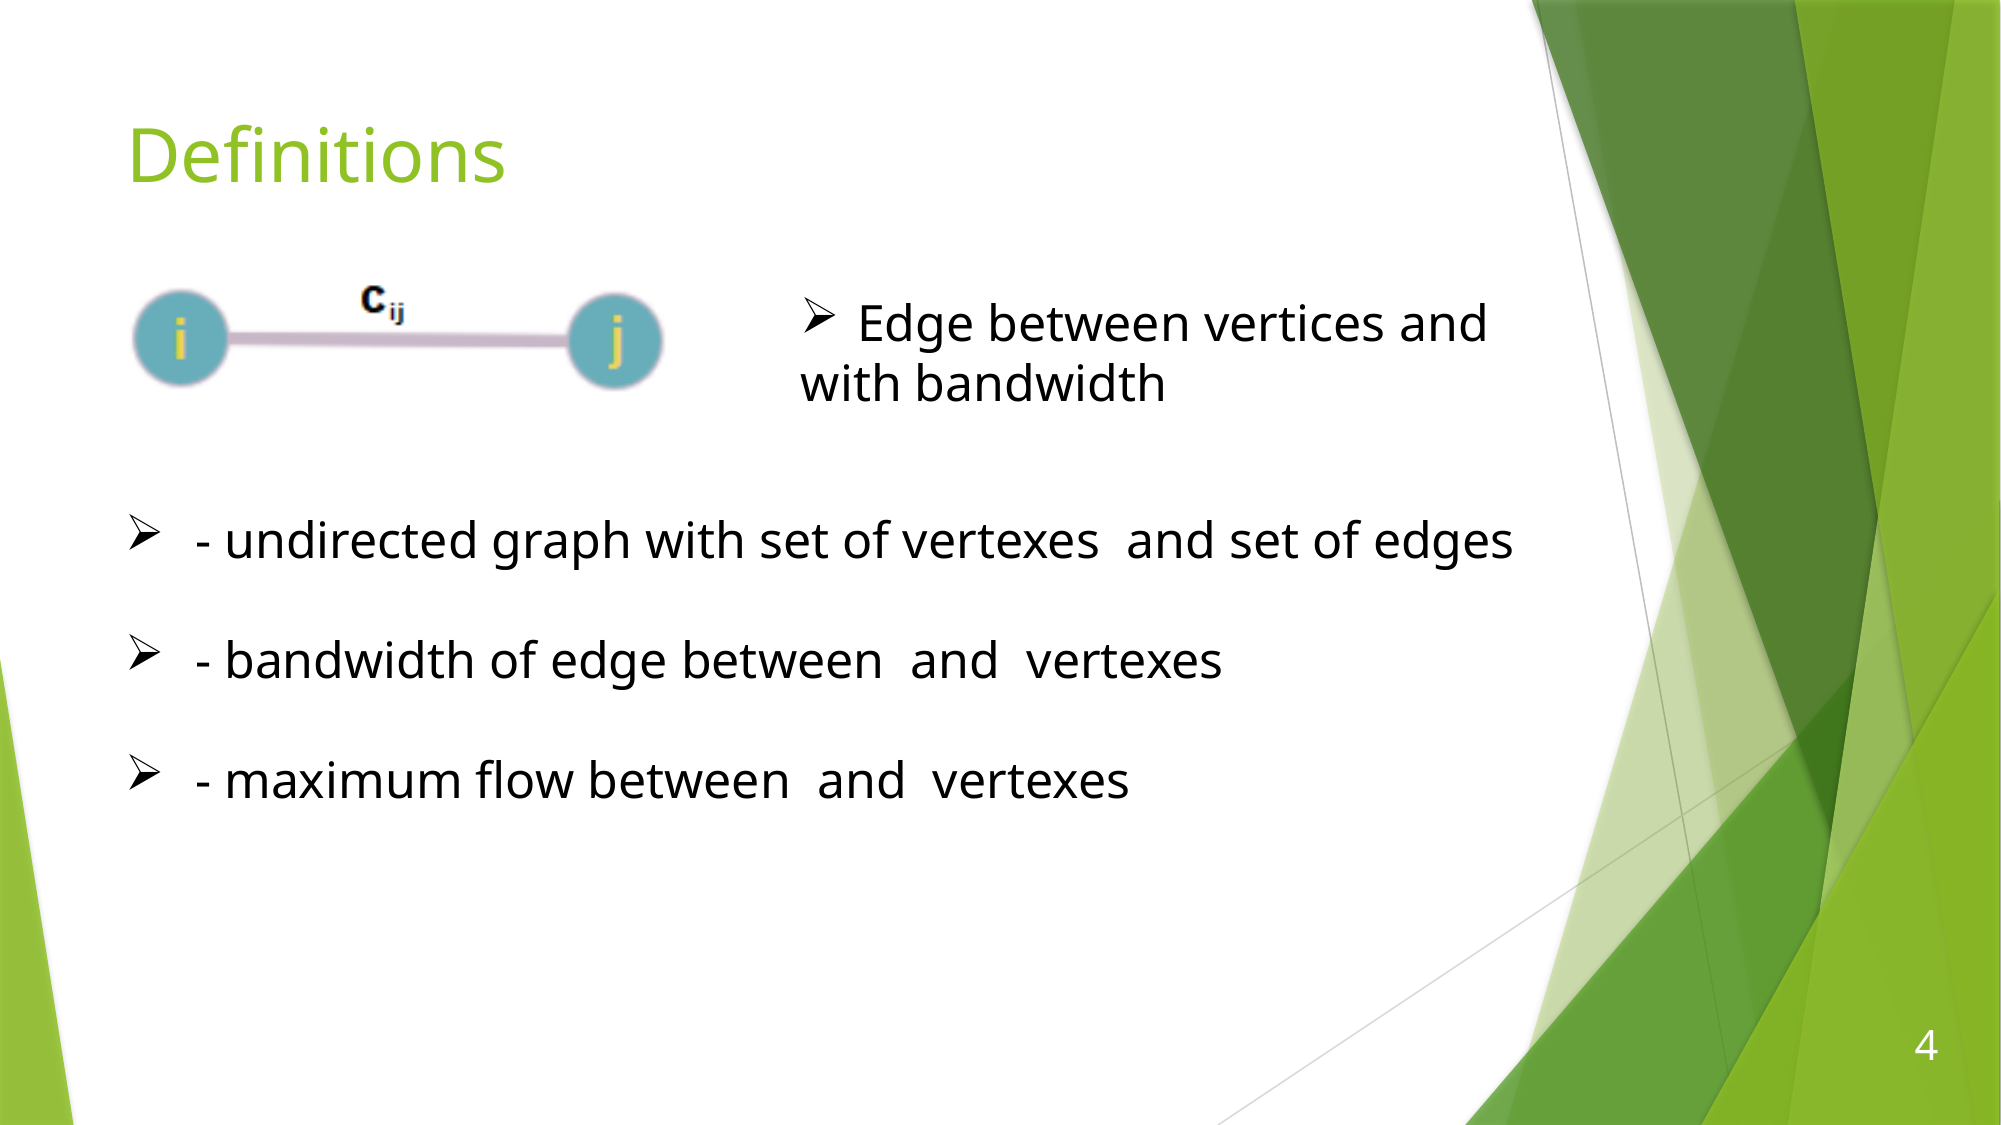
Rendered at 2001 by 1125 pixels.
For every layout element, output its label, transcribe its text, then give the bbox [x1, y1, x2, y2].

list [110, 239, 696, 427]
title Definitions [111, 99, 1522, 317]
slide_number 4 [1841, 1013, 1954, 1074]
